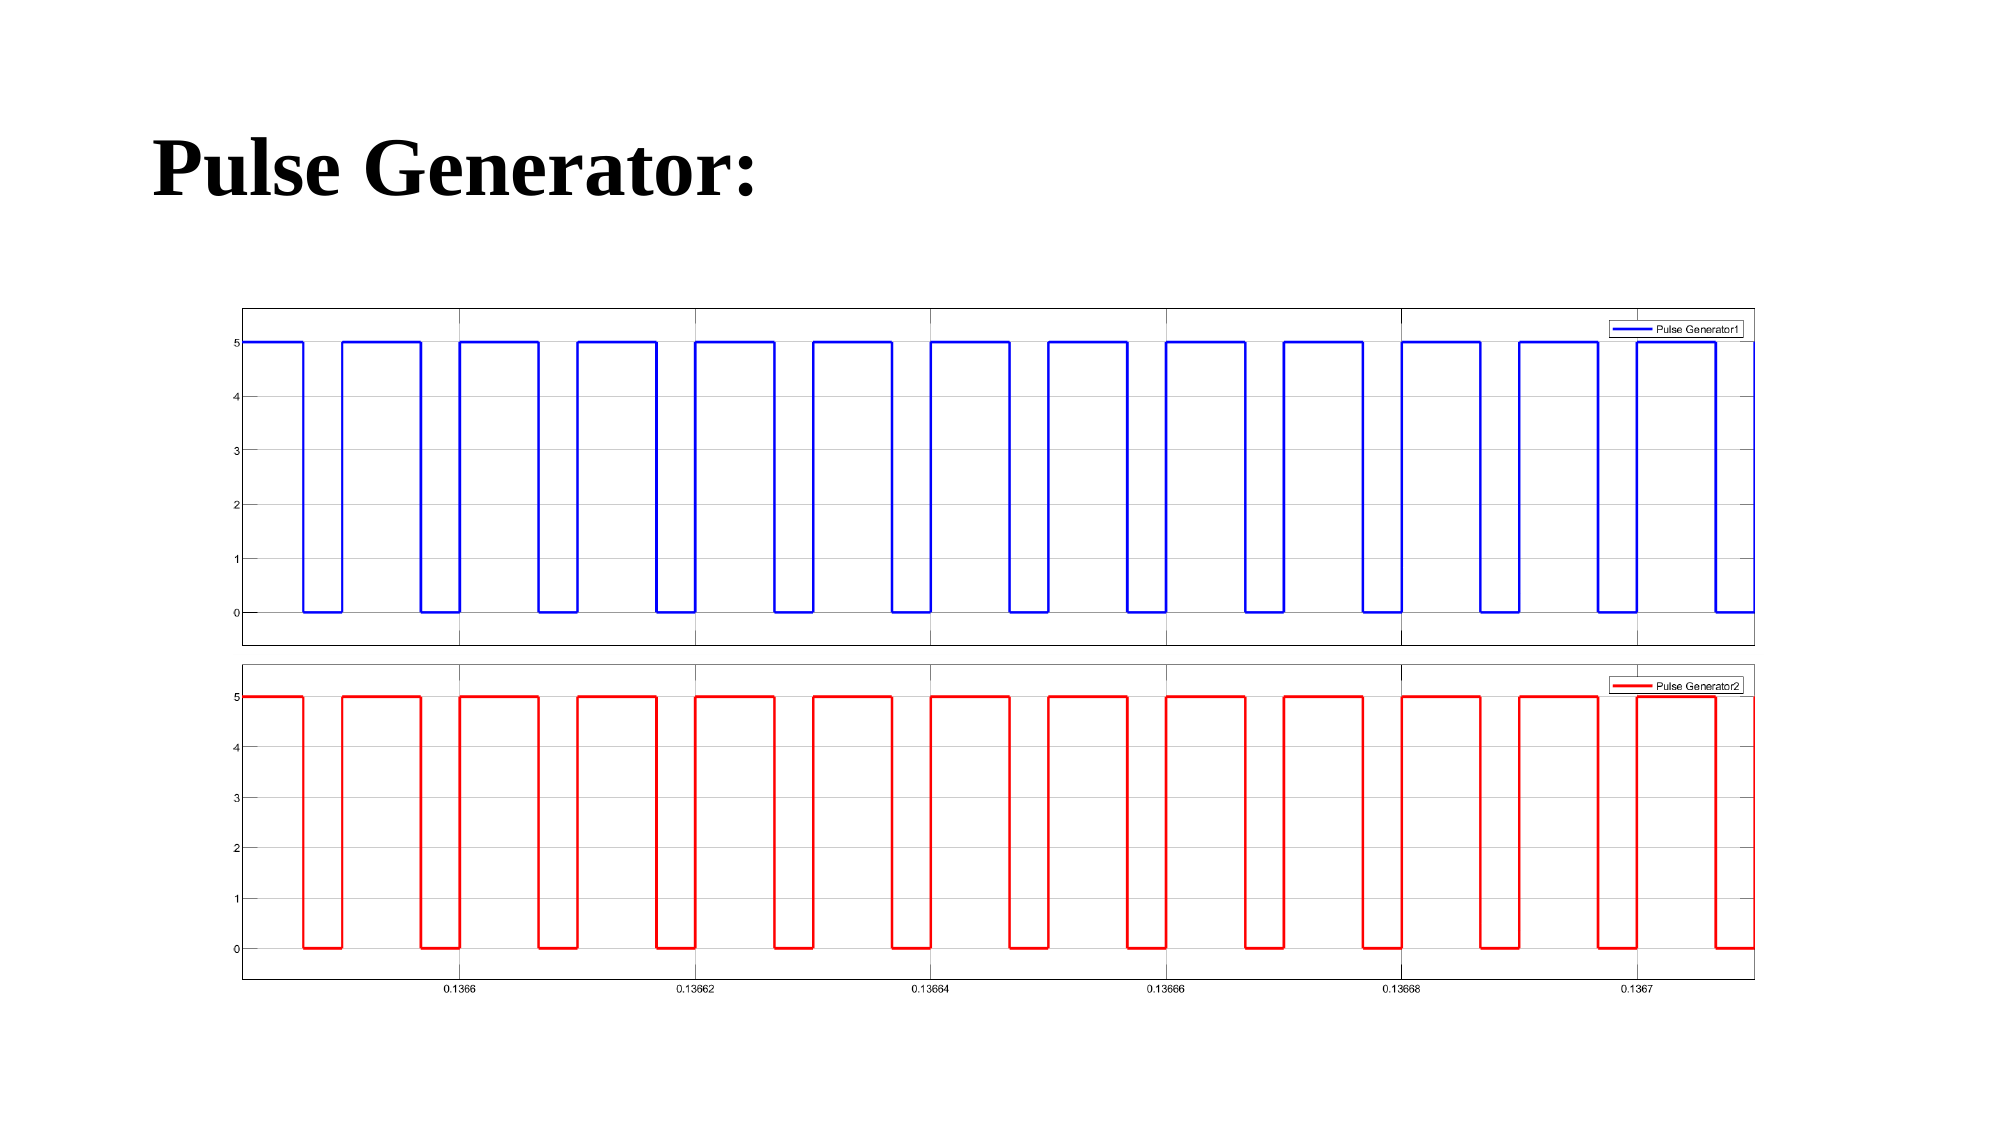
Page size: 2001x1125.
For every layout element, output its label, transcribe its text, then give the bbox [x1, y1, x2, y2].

title Pulse Generator: [137, 59, 1863, 278]
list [233, 299, 1767, 1014]
